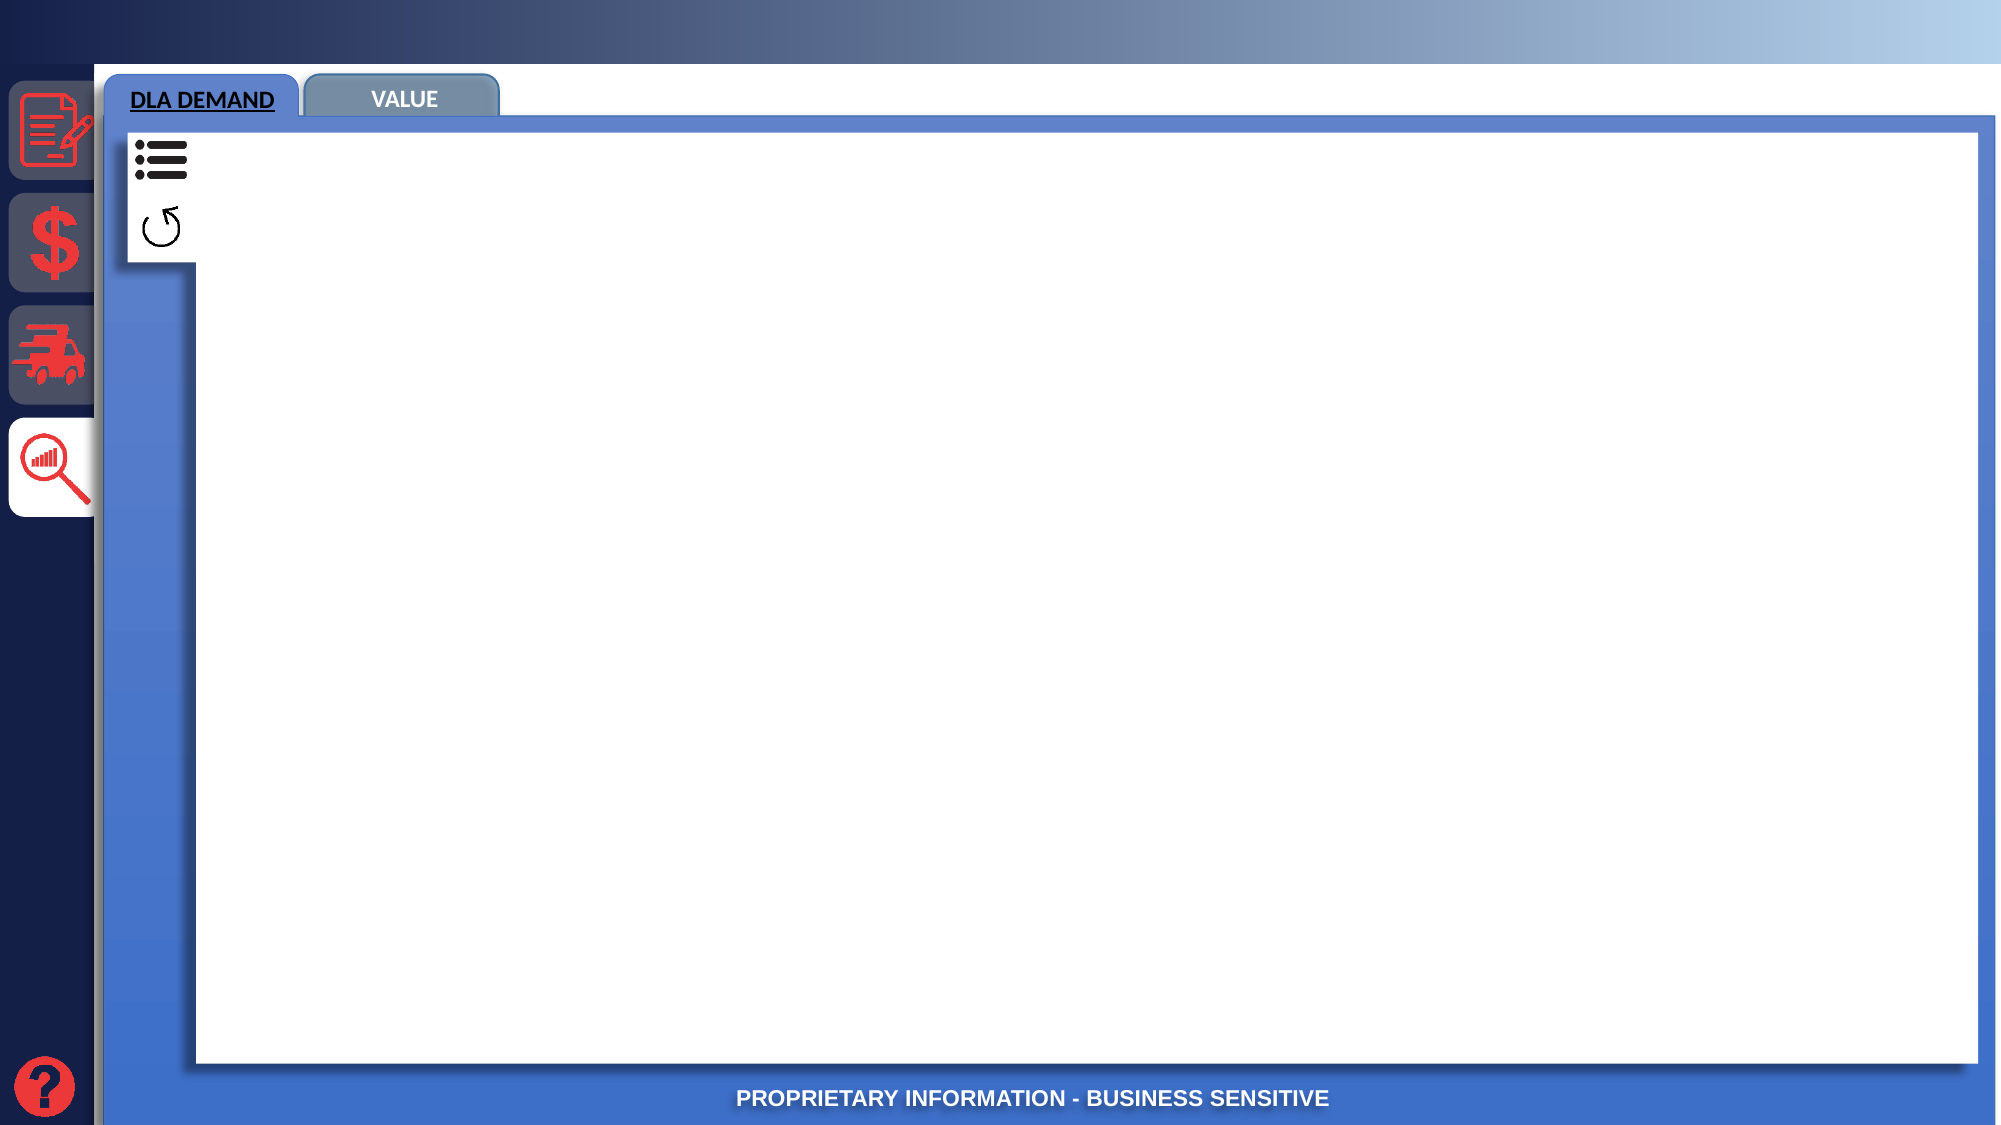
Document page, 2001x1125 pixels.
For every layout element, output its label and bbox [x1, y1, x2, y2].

text_box [0, 0, 2000, 1125]
